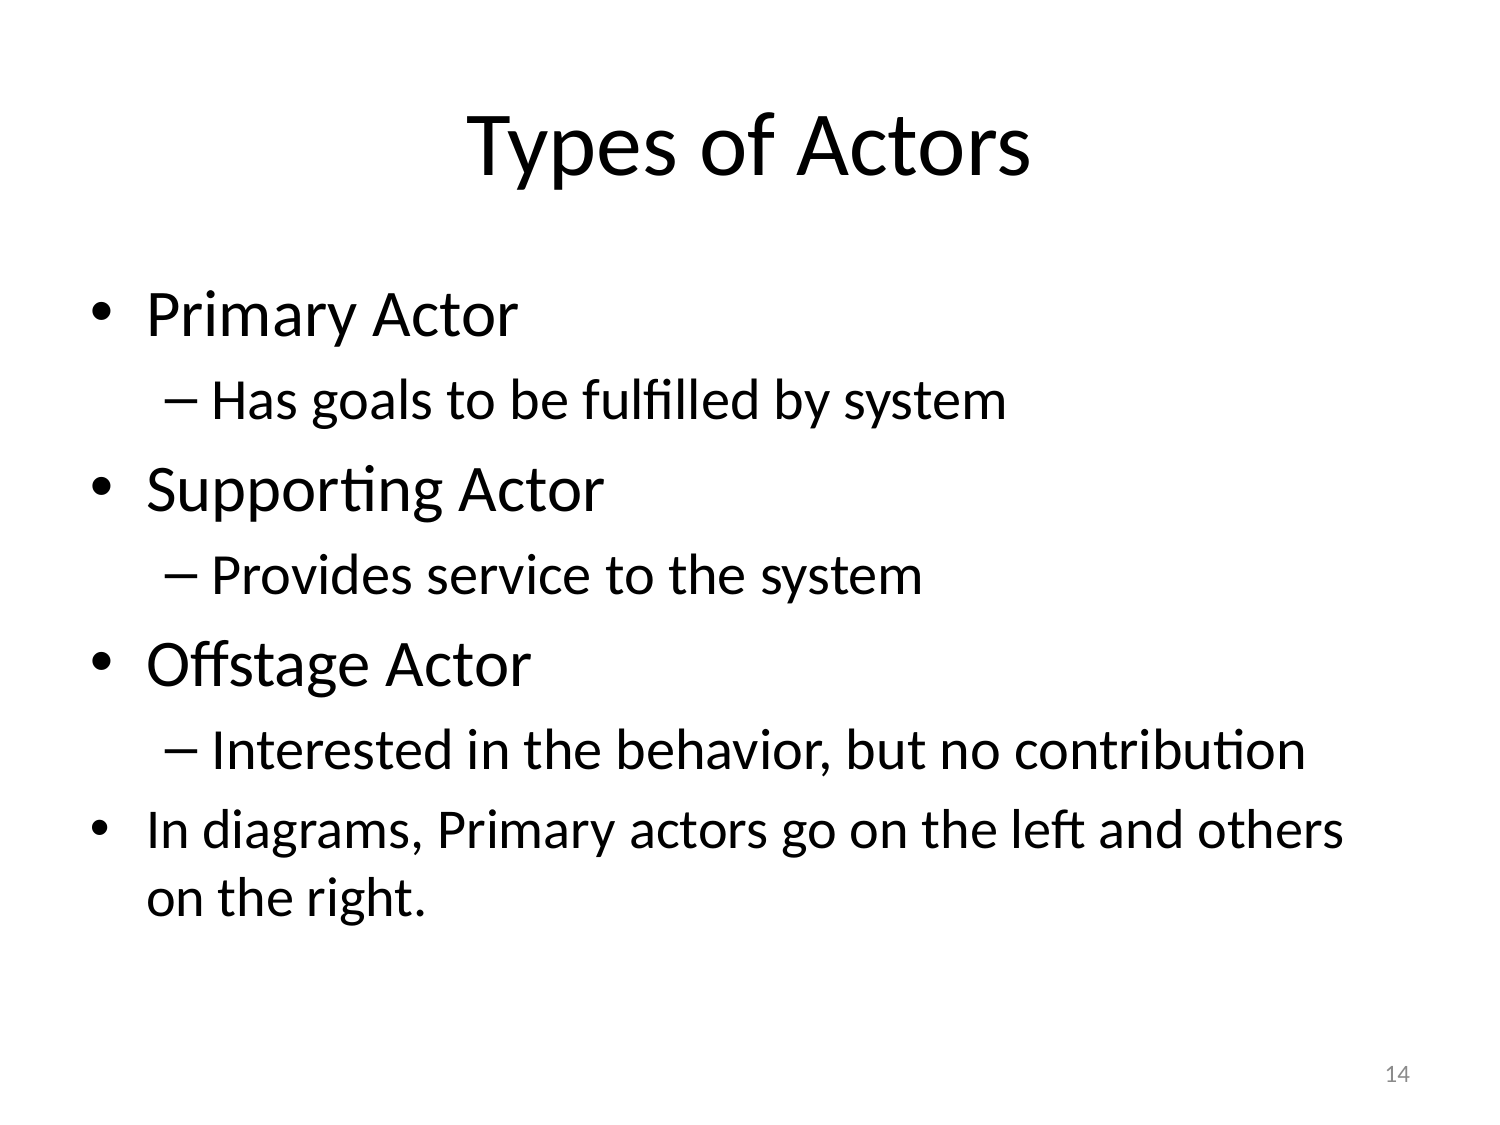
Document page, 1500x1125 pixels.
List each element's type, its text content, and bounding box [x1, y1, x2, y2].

text_box Types of Actors [75, 45, 1425, 233]
text_box Primary Actor Has goals to be fulfilled by system Supporting Actor Provides service to the system Offstage Actor Interested in the behavior, but no contribution In diagrams, Primary actors go on the left and others on the right. [75, 262, 1425, 1005]
text_box <number> [1074, 1042, 1425, 1103]
